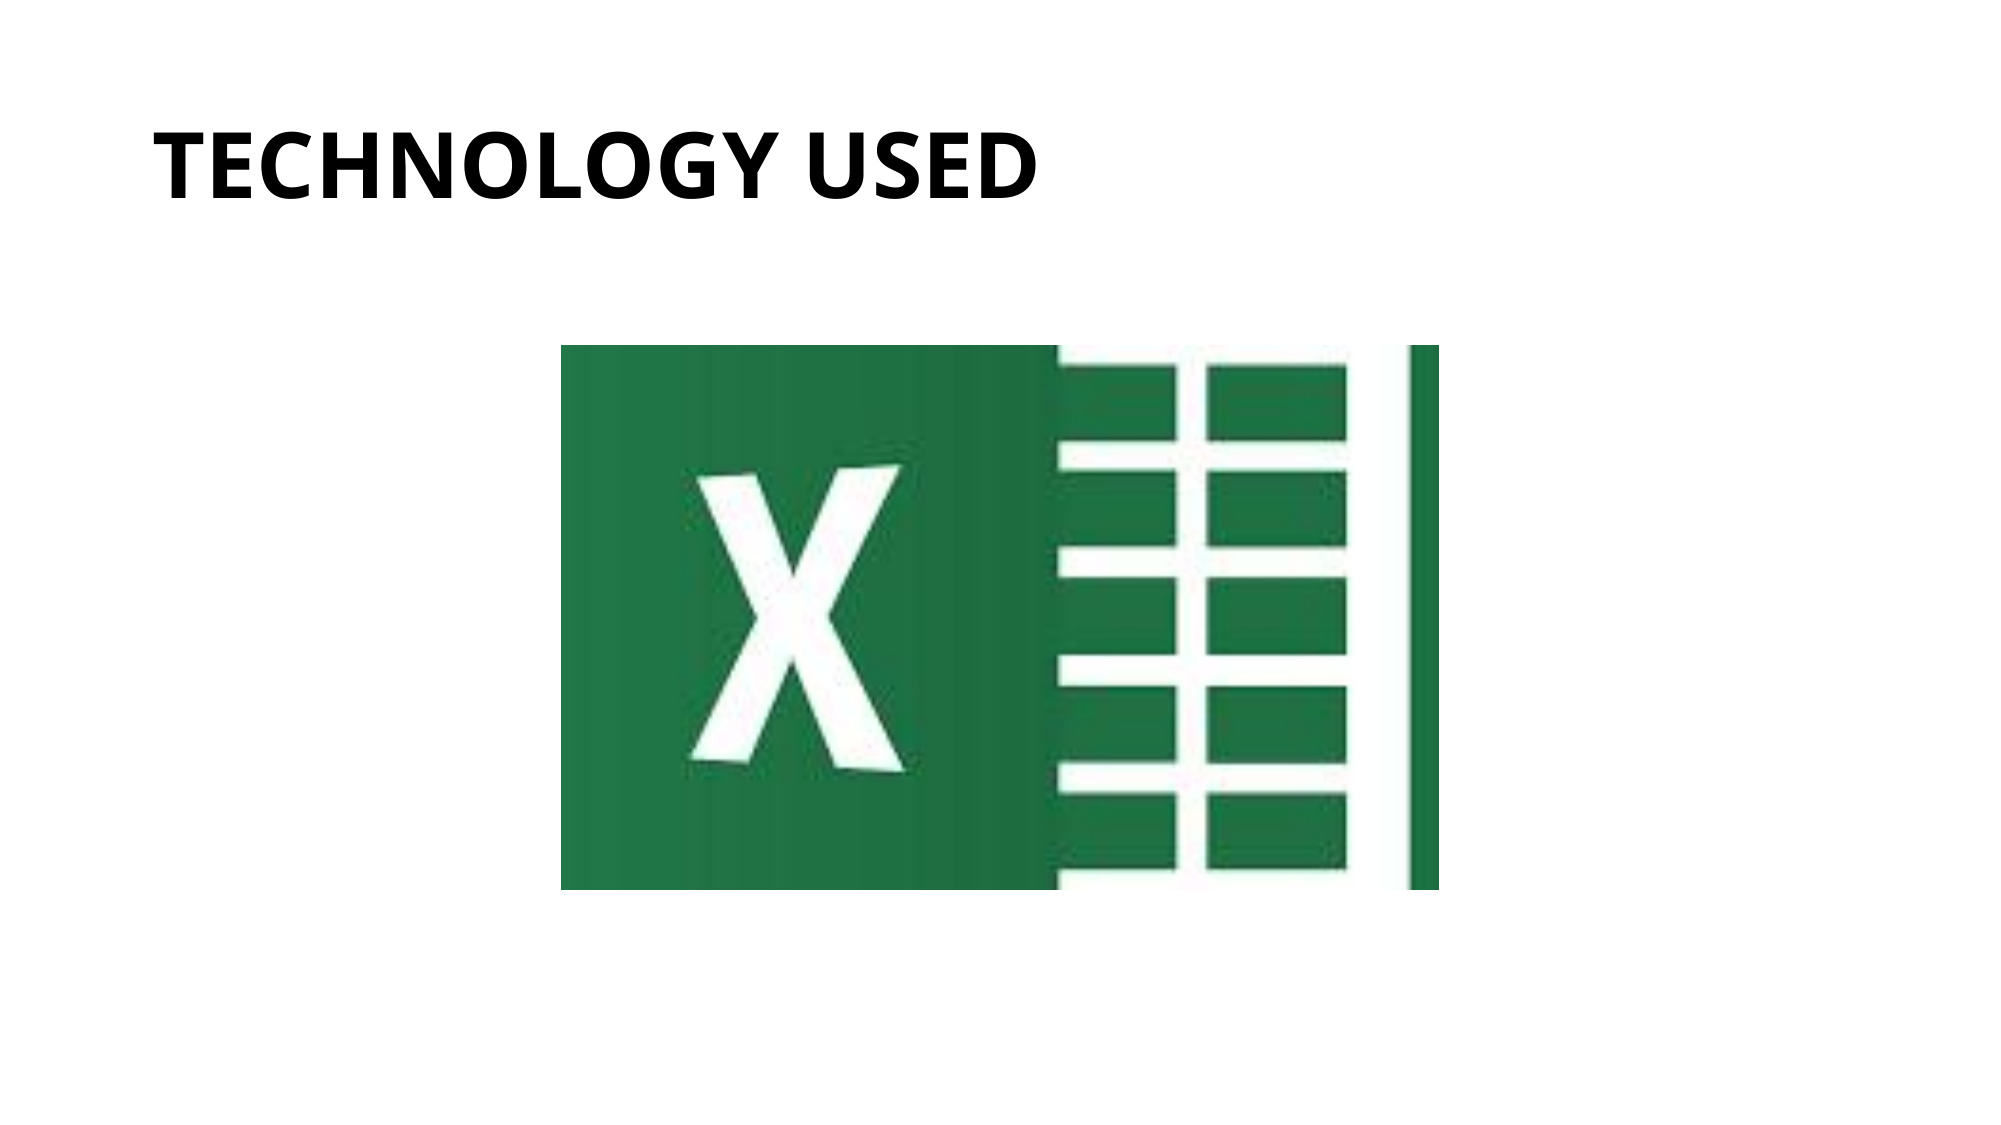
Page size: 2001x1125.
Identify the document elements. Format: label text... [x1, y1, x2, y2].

title TECHNOLOGY USED [137, 59, 1863, 278]
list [561, 345, 1439, 890]
